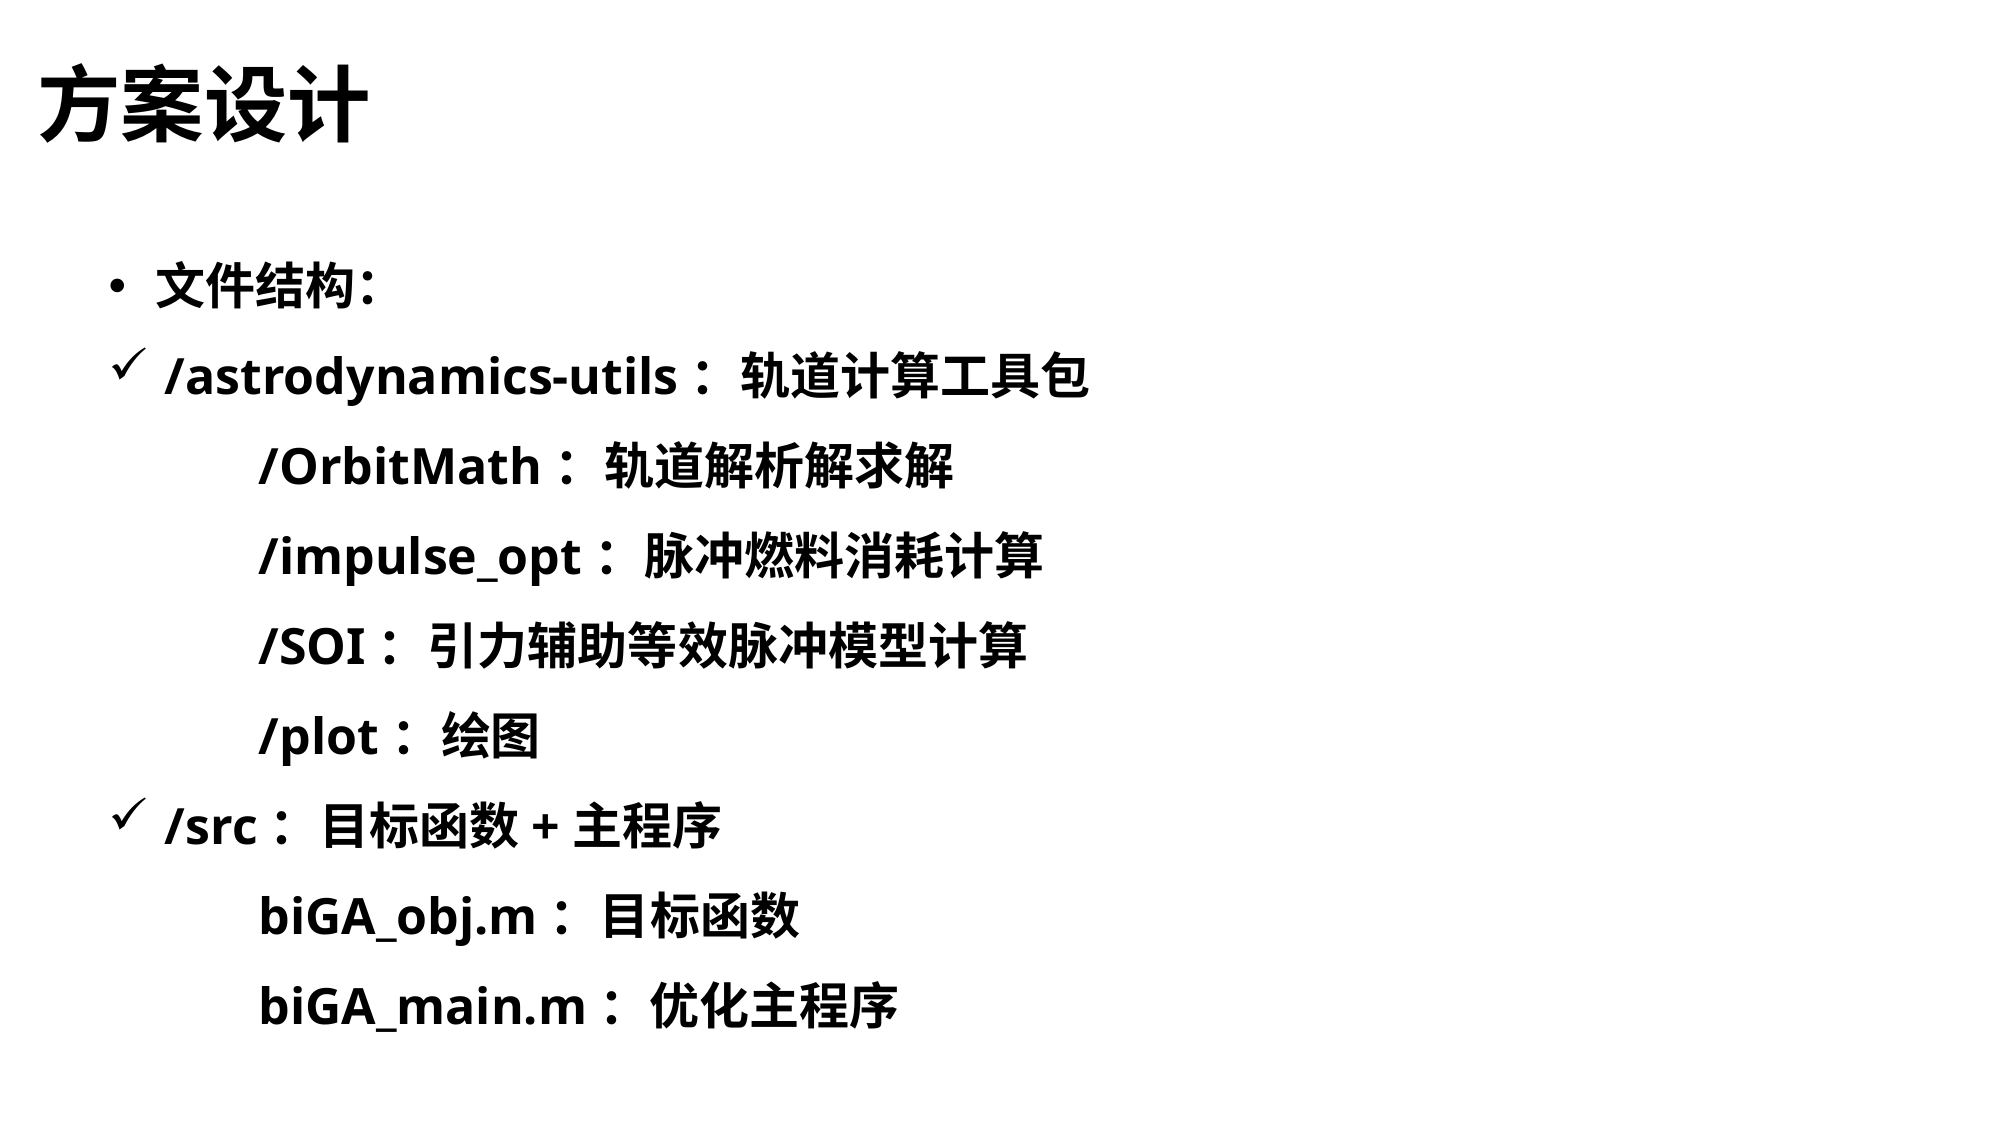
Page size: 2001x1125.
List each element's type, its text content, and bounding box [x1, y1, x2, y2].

text_box 文件结构： /astrodynamics-utils：轨道计算工具包 /OrbitMath：轨道解析解求解 /impulse_opt：脉冲燃料消耗计算 /SOI：引力辅助等效脉冲模型计算 /plot：绘图 /src：目标函数+主程序 biGA_obj.m：目标函数 biGA_main.m：优化主程序 [93, 217, 1219, 1043]
title 方案设计 [22, 0, 1748, 218]
